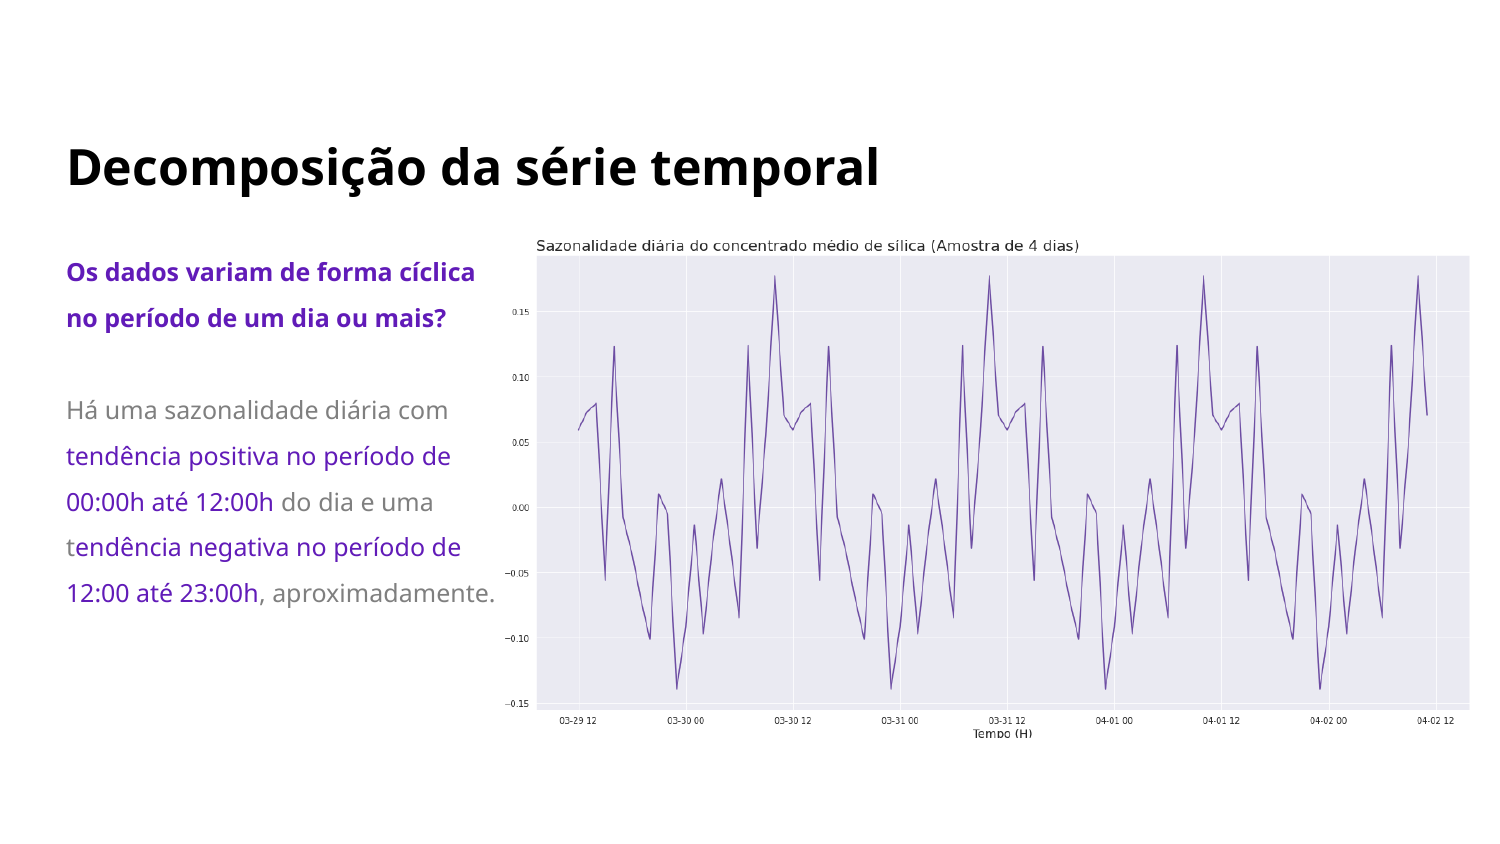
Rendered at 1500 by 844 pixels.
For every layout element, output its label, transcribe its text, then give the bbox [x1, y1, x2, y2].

picture [498, 239, 1476, 738]
title Decomposição da série temporal [51, 91, 902, 216]
list Os dados variam de forma cíclica no período de um dia ou mais? Há uma sazonalidade diária com tendência positiva no período de 00:00h até 12:00h do dia e uma tendência negativa no período de 12:00 até 23:00h, aproximadamente. [51, 227, 512, 750]
